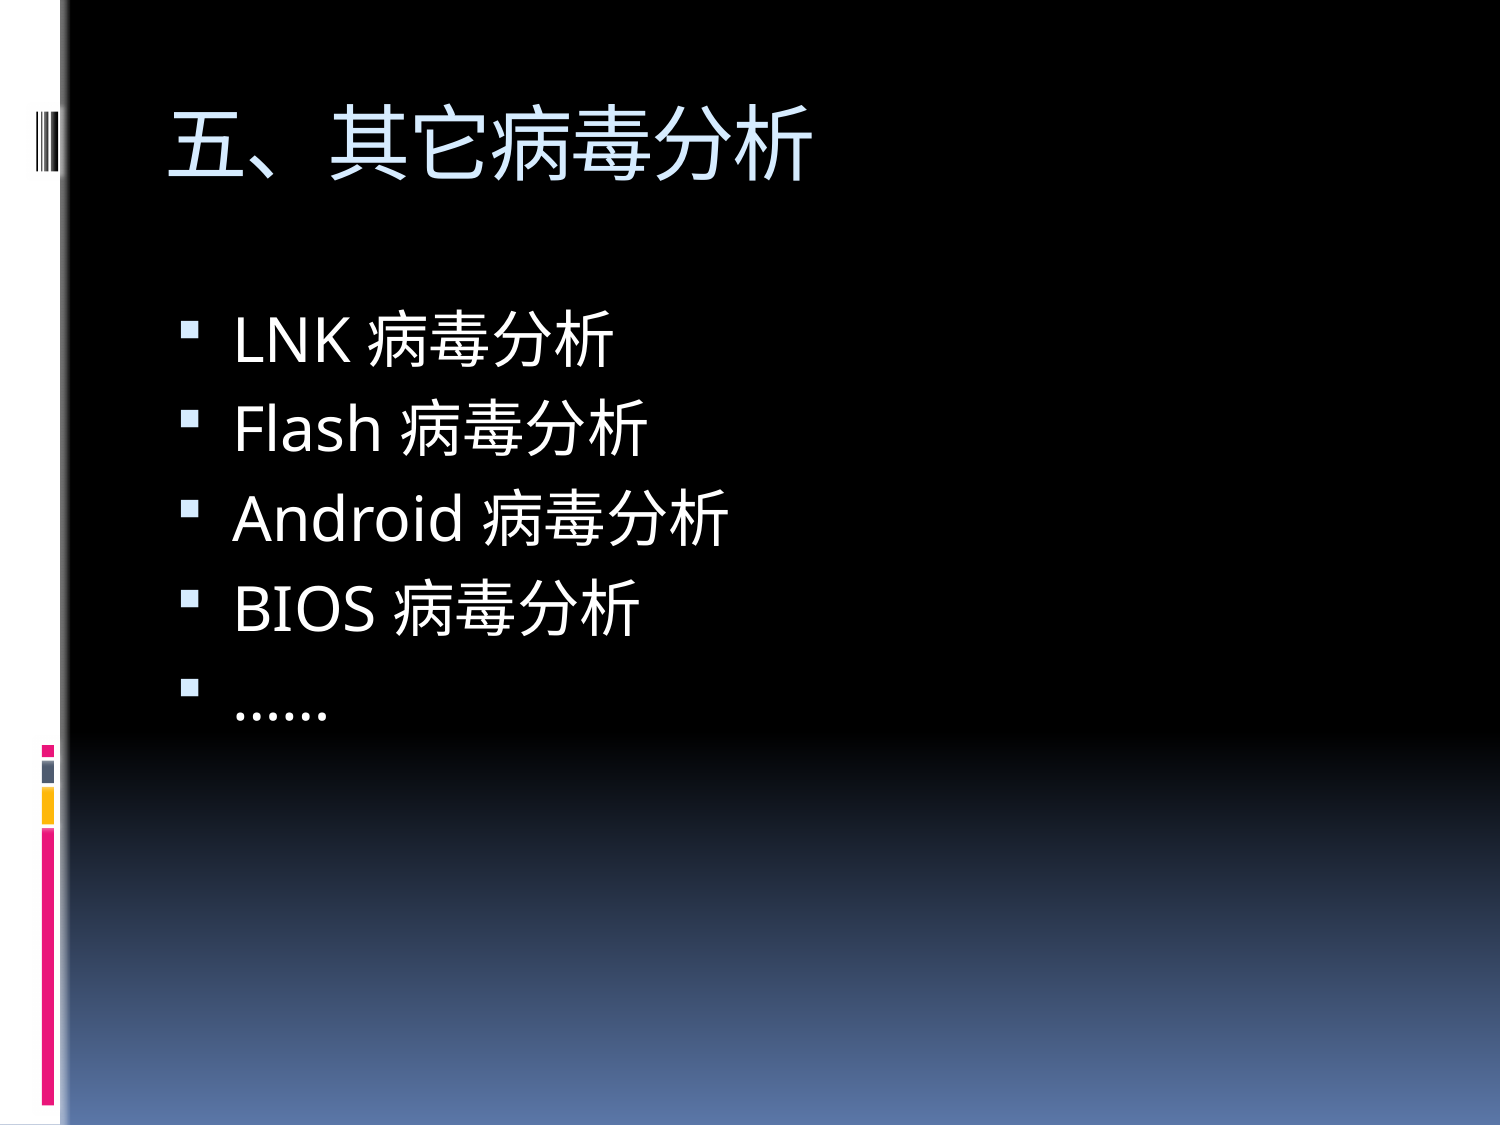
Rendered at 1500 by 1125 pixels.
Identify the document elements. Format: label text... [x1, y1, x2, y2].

title 五、其它病毒分析 [150, 83, 1425, 234]
list LNK病毒分析 Flash病毒分析 Android病毒分析 BIOS病毒分析 …… [150, 292, 1425, 1043]
